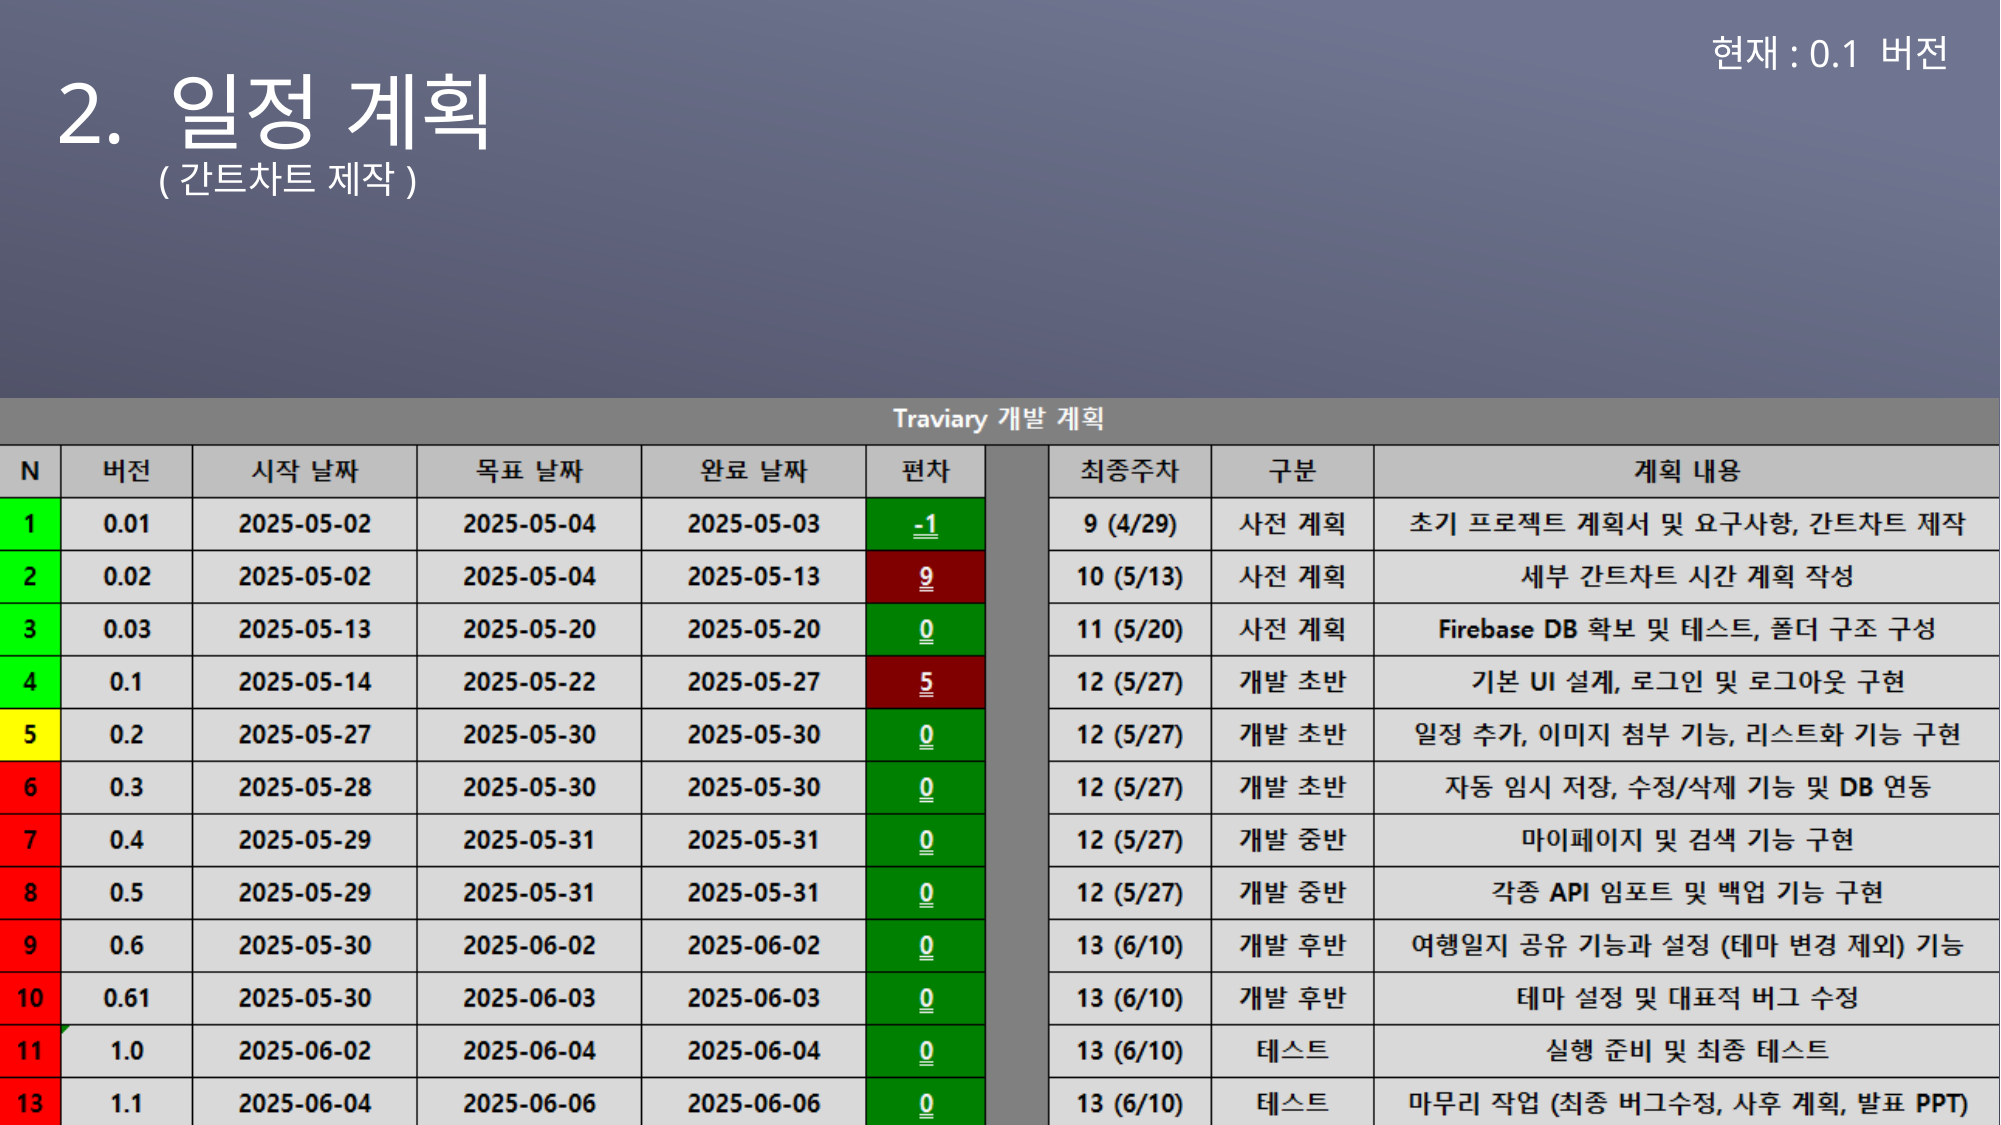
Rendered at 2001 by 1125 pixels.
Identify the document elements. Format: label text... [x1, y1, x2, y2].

text_box (간트차트 제작) [144, 148, 432, 208]
text_box 2. 일정 계획 [41, 52, 1042, 168]
picture [0, 398, 1999, 1125]
text_box 현재: 0.1 버전 [1696, 22, 1965, 82]
